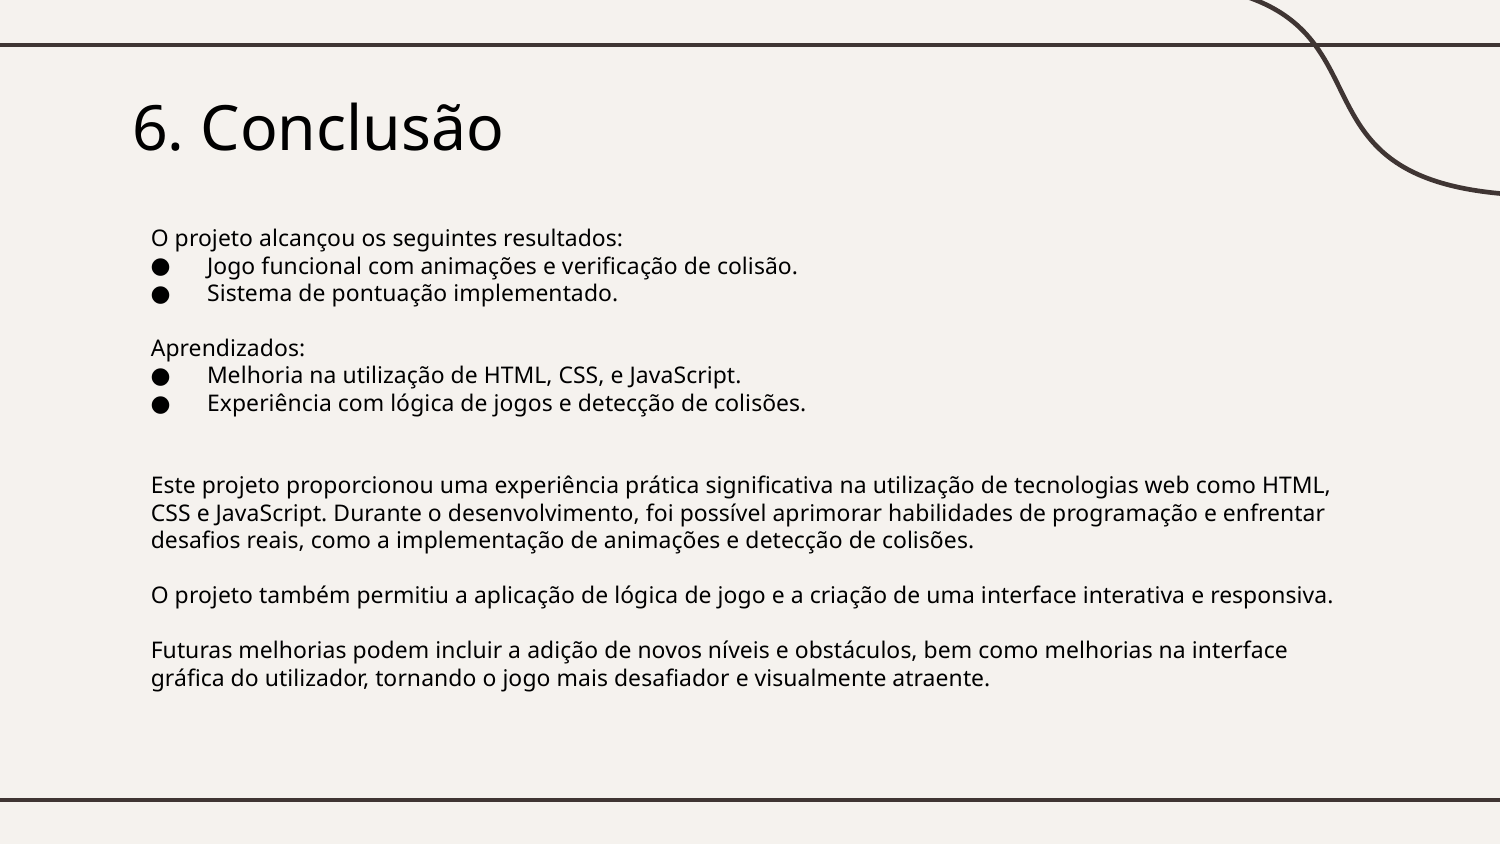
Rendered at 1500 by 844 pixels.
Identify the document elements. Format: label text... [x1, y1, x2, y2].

title 6. Conclusão [116, 72, 890, 167]
list O projeto alcançou os seguintes resultados: Jogo funcional com animações e verificação de colisão. Sistema de pontuação implementado. Aprendizados: Melhoria na utilização de HTML, CSS, e JavaScript. Experiência com lógica de jogos e detecção de colisões. Este projeto proporcionou uma experiência prática significativa na utilização de tecnologias web como HTML, CSS e JavaScript. Durante o desenvolvimento, foi possível aprimorar habilidades de programação e enfrentar desafios reais, como a implementação de animações e detecção de colisões. O projeto também permitiu a aplicação de lógica de jogo e a criação de uma interface interativa e responsiva. Futuras melhorias podem incluir a adição de novos níveis e obstáculos, bem como melhorias na interface gráfica do utilizador, tornando o jogo mais desafiador e visualmente atraente. [116, 208, 1383, 750]
